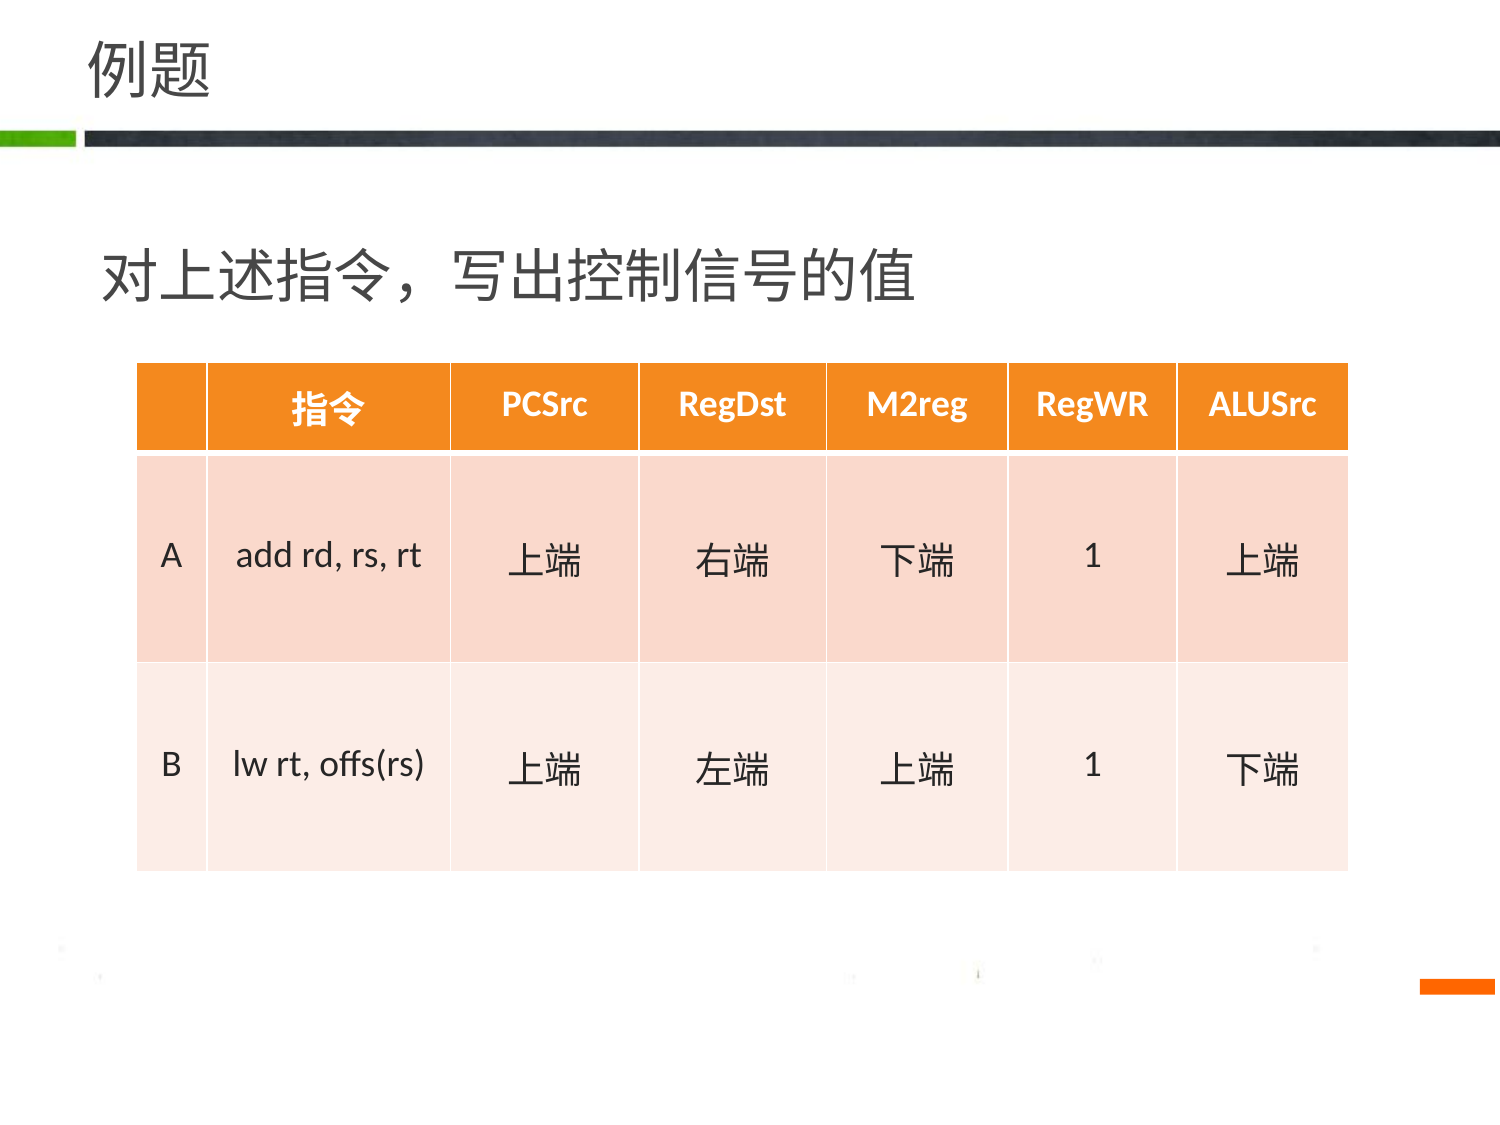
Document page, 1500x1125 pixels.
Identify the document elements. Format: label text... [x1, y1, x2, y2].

table_cell 上端 [1178, 456, 1348, 662]
table_cell 上端 [827, 663, 1007, 871]
table_header RegWR [1009, 363, 1176, 450]
table_header PCSrc [451, 363, 638, 450]
table_header [137, 363, 206, 450]
table_cell 1 [1009, 456, 1176, 662]
table_header M2reg [827, 363, 1007, 450]
table_cell B [137, 663, 206, 871]
table_cell lw rt, offs(rs) [208, 663, 450, 871]
table_cell 右端 [640, 456, 826, 662]
table_cell add rd, rs, rt [208, 456, 450, 662]
table_cell 上端 [451, 456, 638, 662]
table_cell 上端 [451, 663, 638, 871]
title 例题 [71, 12, 1450, 125]
table_cell 1 [1009, 663, 1176, 871]
table_header RegDst [640, 363, 826, 450]
table_cell 下端 [1178, 663, 1348, 871]
table_cell A [137, 456, 206, 662]
table_cell 左端 [640, 663, 826, 871]
list 对上述指令，写出控制信号的值 [85, 231, 1436, 320]
table_cell 下端 [827, 456, 1007, 662]
table_header ALUSrc [1178, 363, 1348, 450]
table_header 指令 [208, 363, 450, 450]
picture [0, 0, 1500, 1125]
